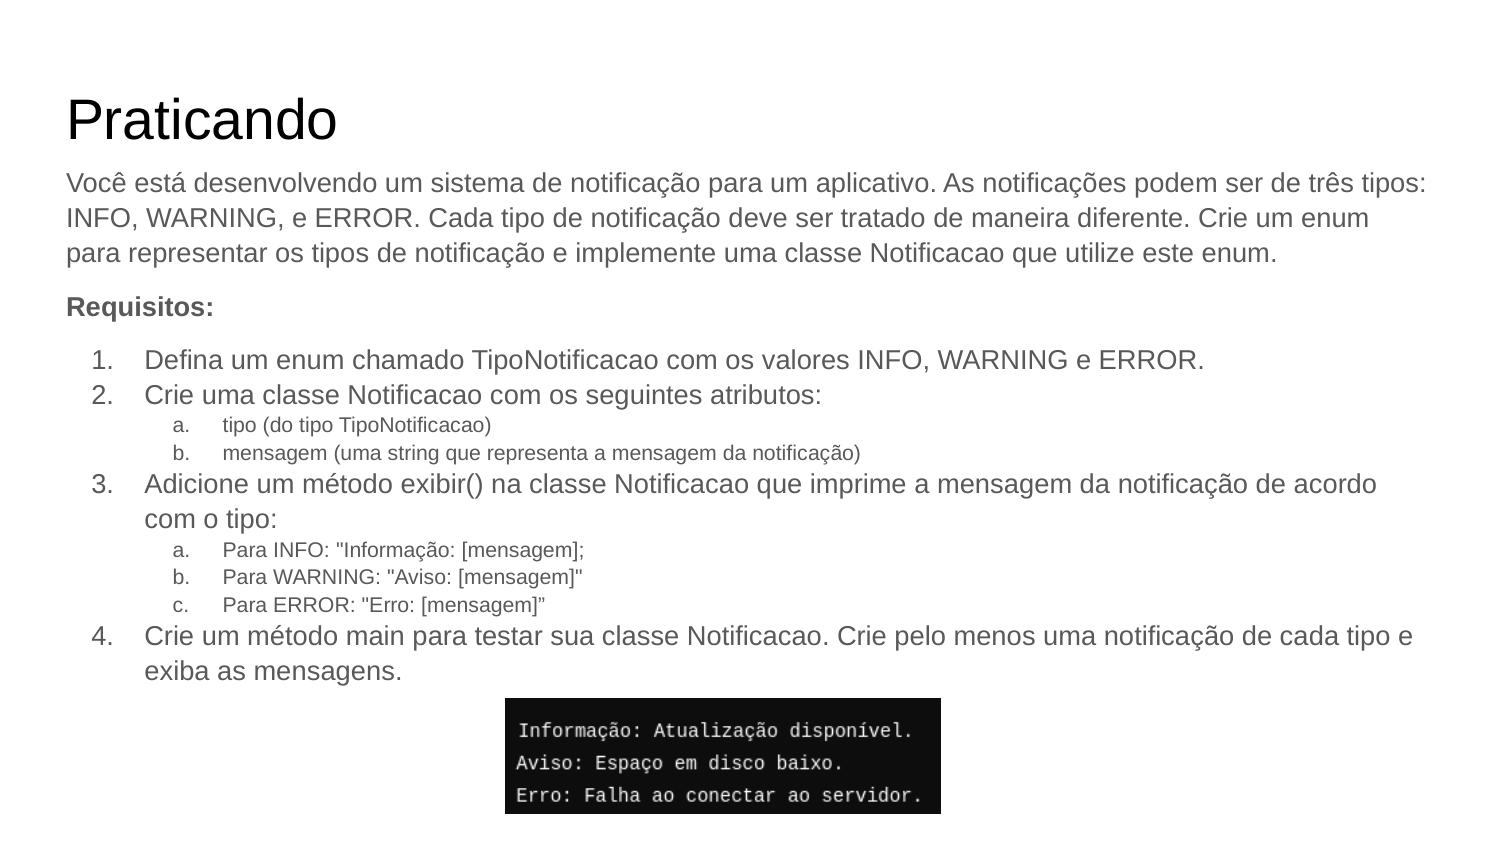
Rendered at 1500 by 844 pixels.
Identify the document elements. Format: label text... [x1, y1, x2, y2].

list Você está desenvolvendo um sistema de notificação para um aplicativo. As notificações podem ser de três tipos: INFO, WARNING, e ERROR. Cada tipo de notificação deve ser tratado de maneira diferente. Crie um enum para representar os tipos de notificação e implemente uma classe Notificacao que utilize este enum. Requisitos: Defina um enum chamado TipoNotificacao com os valores INFO, WARNING e ERROR. Crie uma classe Notificacao com os seguintes atributos: tipo (do tipo TipoNotificacao) mensagem (uma string que representa a mensagem da notificação) Adicione um método exibir() na classe Notificacao que imprime a mensagem da notificação de acordo com o tipo: Para INFO: "Informação: [mensagem]; Para WARNING: "Aviso: [mensagem]" Para ERROR: "Erro: [mensagem]” Crie um método main para testar sua classe Notificacao. Crie pelo menos uma notificação de cada tipo e exiba as mensagens. [51, 148, 1449, 709]
title Praticando [51, 72, 1449, 148]
picture [505, 698, 941, 815]
